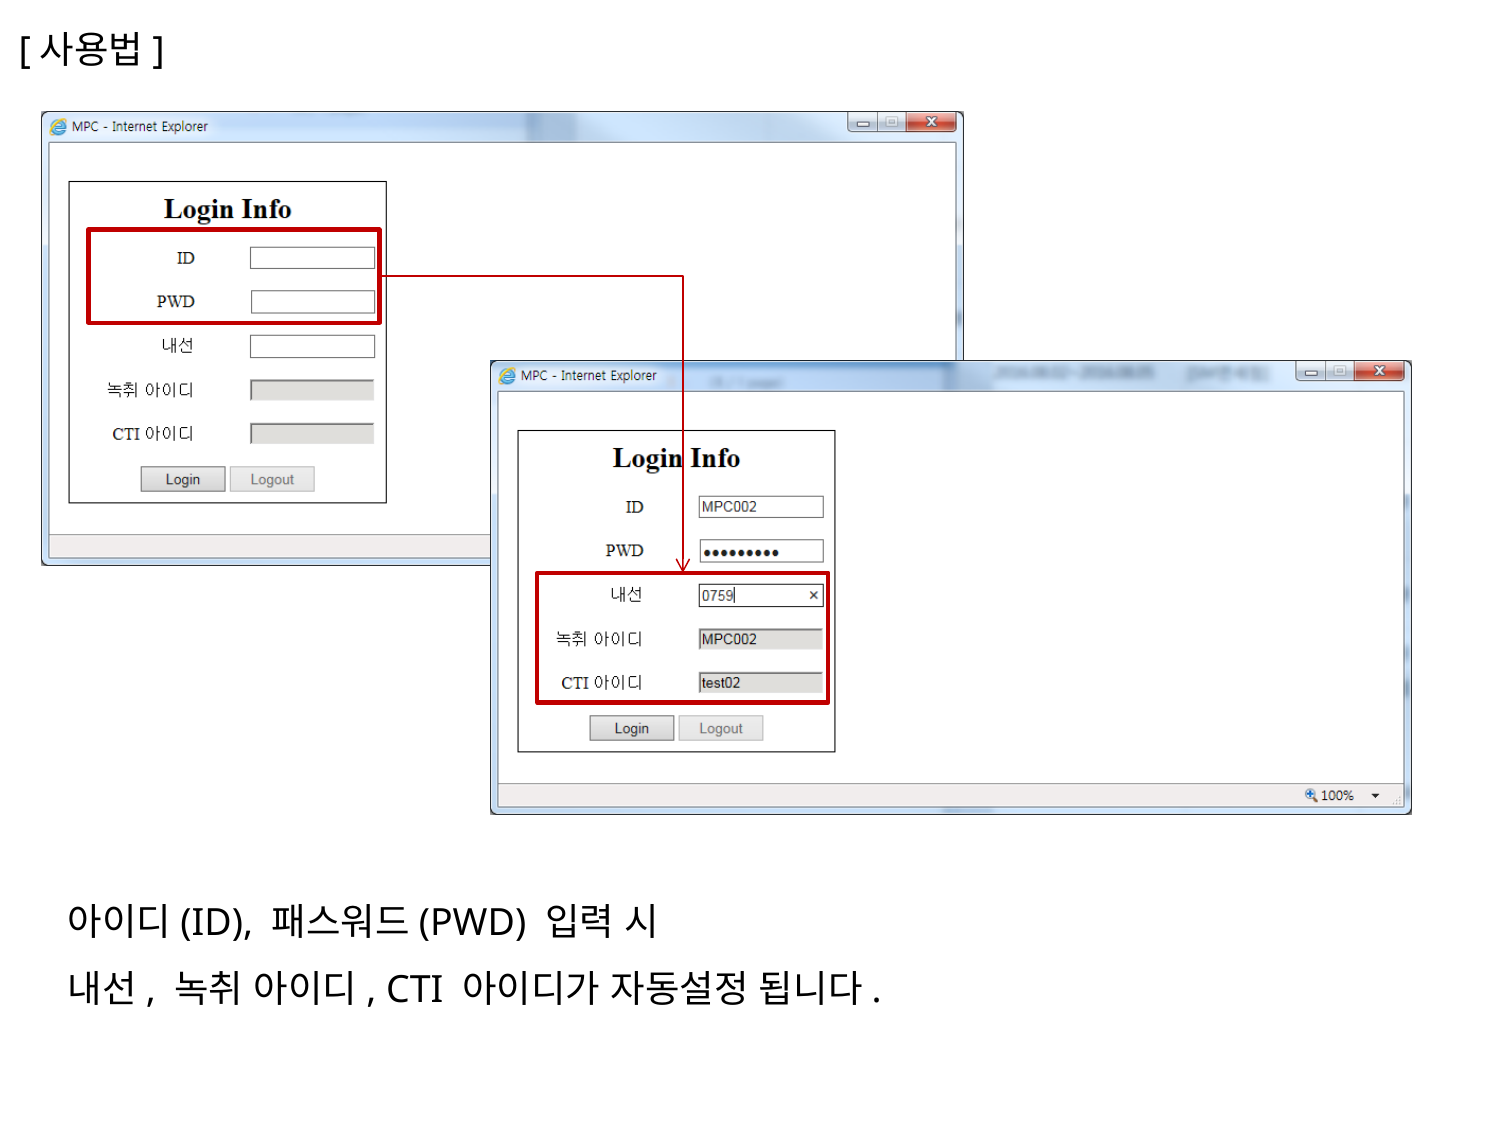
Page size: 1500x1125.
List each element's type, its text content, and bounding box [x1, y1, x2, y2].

text_box [사용법] [3, 19, 1422, 79]
text_box 아이디(ID), 패스워드(PWD) 입력 시 내선, 녹취 아이디, CTI 아이디가 자동설정 됩니다. [53, 868, 1471, 1018]
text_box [379, 275, 684, 573]
picture [41, 110, 1413, 815]
